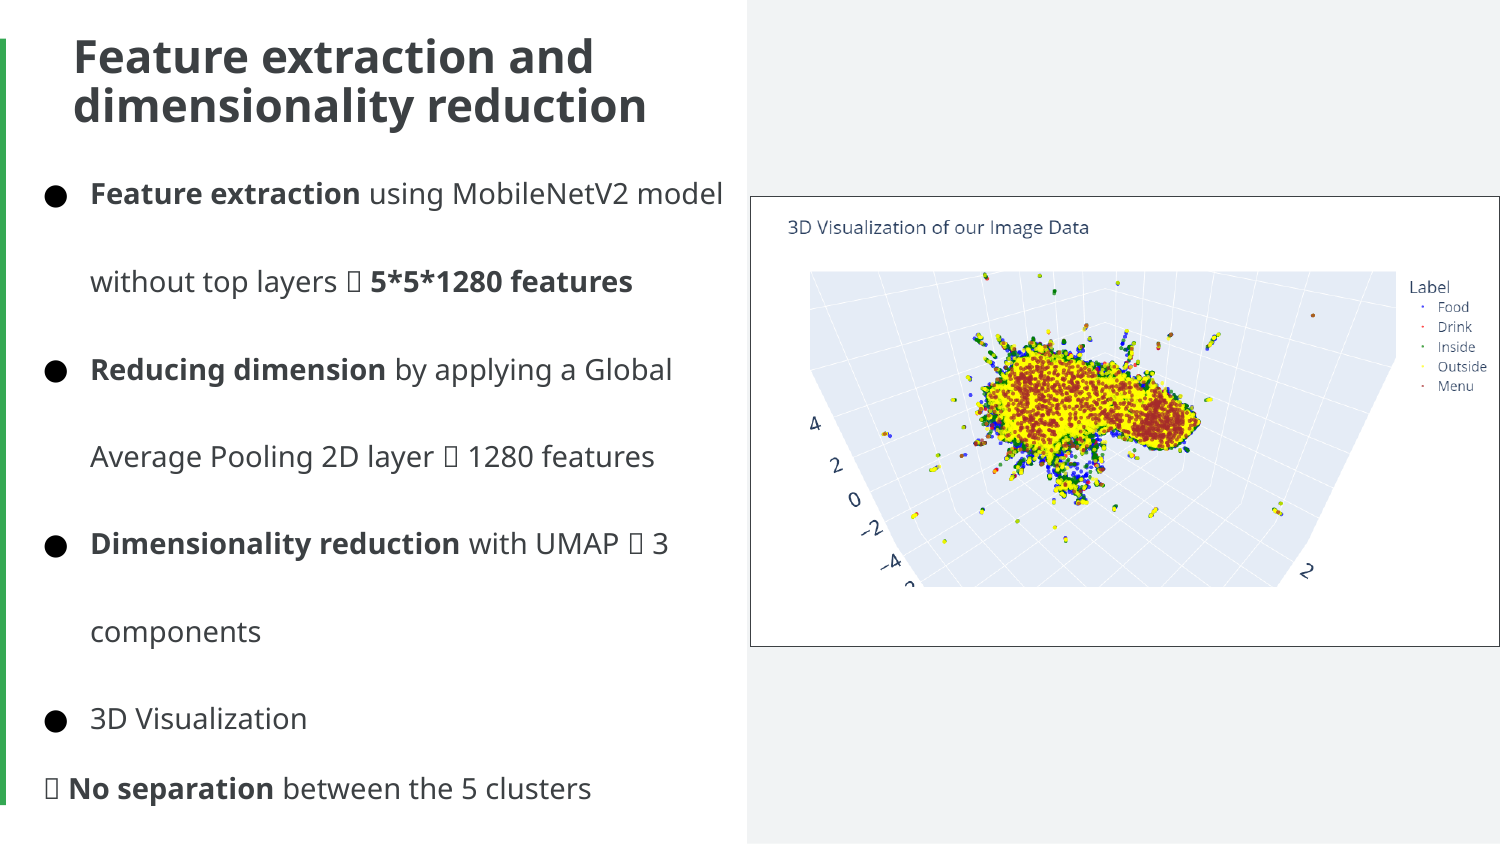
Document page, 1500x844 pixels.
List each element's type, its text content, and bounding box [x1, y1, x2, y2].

title Feature extraction and dimensionality reduction [57, 18, 692, 88]
picture [749, 196, 1500, 648]
list Feature extraction using MobileNetV2 model without top layers  5*5*1280 features Reducing dimension by applying a Global Average Pooling 2D layer  1280 features Dimensionality reduction with UMAP  3 components 3D Visualization  No separation between the 5 clusters [0, 108, 750, 736]
